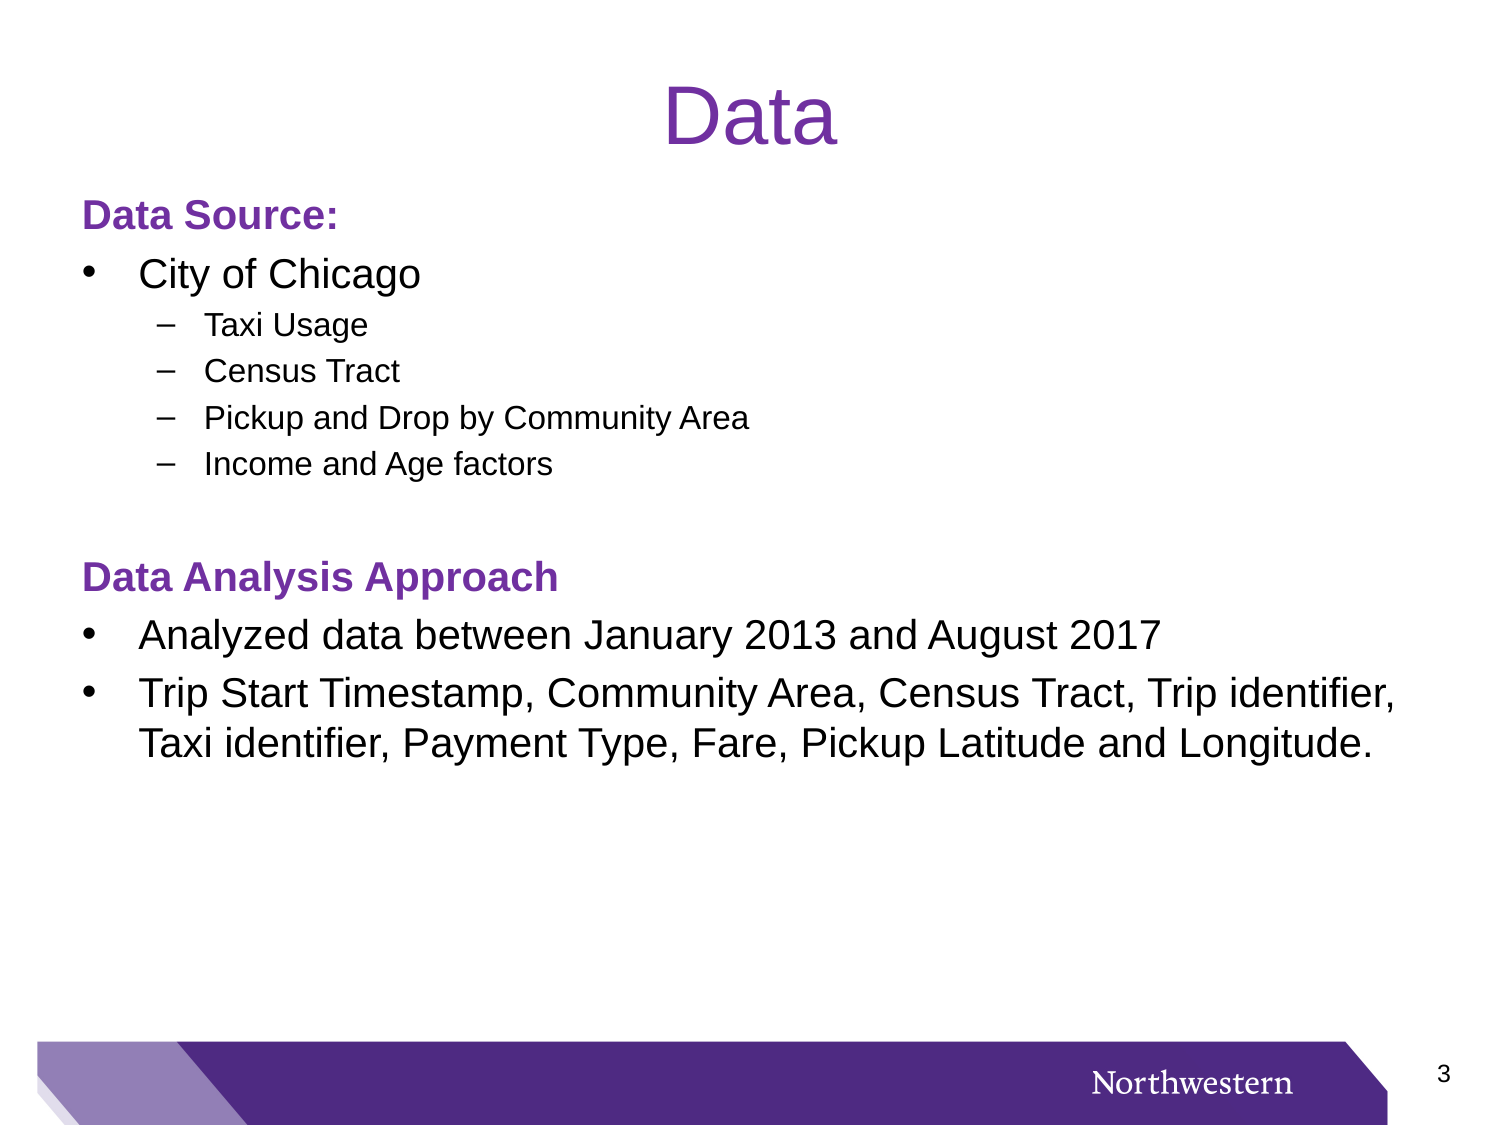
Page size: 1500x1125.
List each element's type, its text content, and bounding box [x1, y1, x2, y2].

slide_number 2 [1367, 1042, 1466, 1103]
title Data [75, 45, 1425, 179]
picture [0, 0, 1500, 1125]
list Data Source: City of Chicago Taxi Usage Census Tract Pickup and Drop by Community Area Income and Age factors Data Analysis Approach Analyzed data between January 2013 and August 2017 Trip Start Timestamp, Community Area, Census Tract, Trip identifier, Taxi identifier, Payment Type, Fare, Pickup Latitude and Longitude. [66, 180, 1417, 923]
